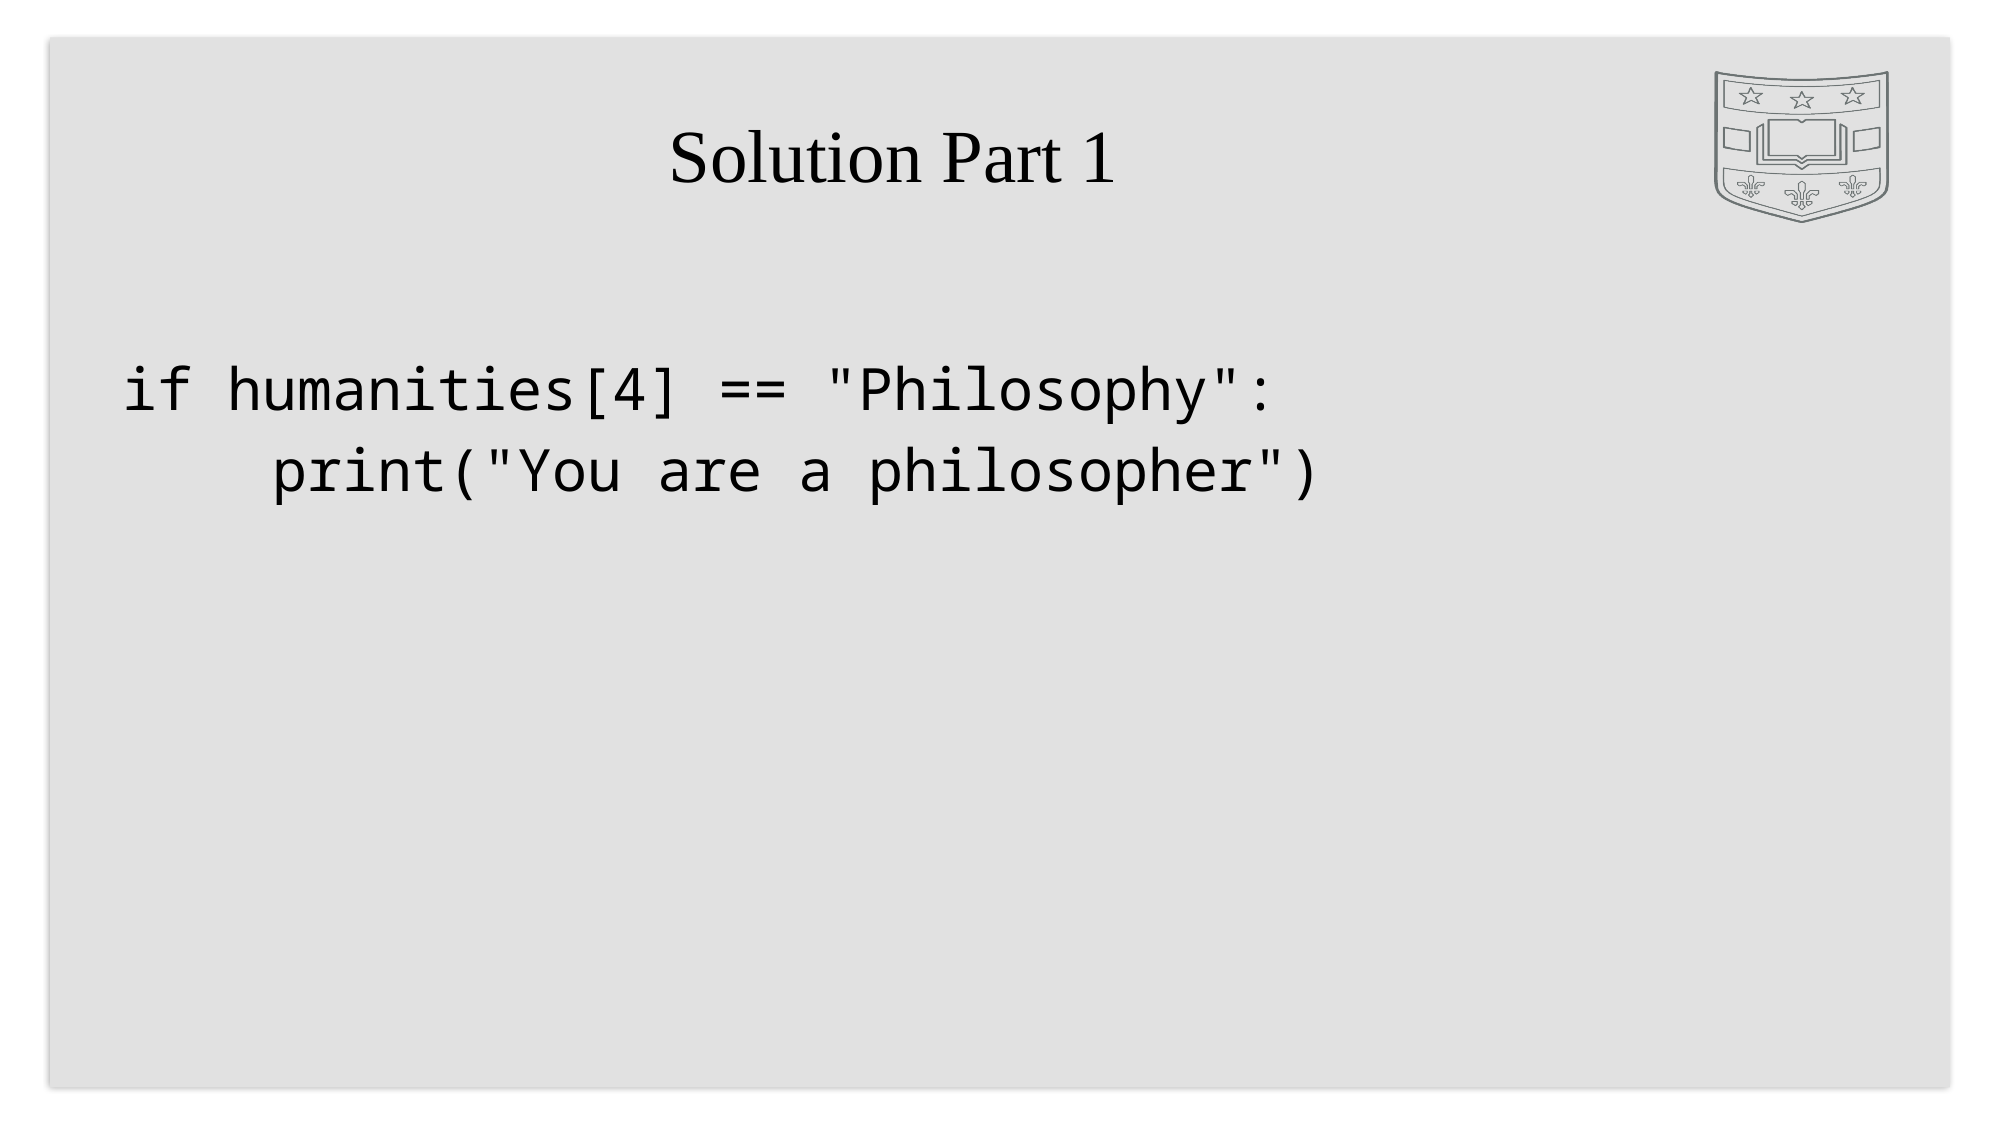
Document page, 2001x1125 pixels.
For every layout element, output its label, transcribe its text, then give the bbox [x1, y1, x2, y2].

picture [1714, 71, 1889, 223]
list if humanities[4] == "Philosophy": print("You are a philosopher") [108, 262, 1889, 1047]
title Solution Part 1 [102, 71, 1686, 233]
